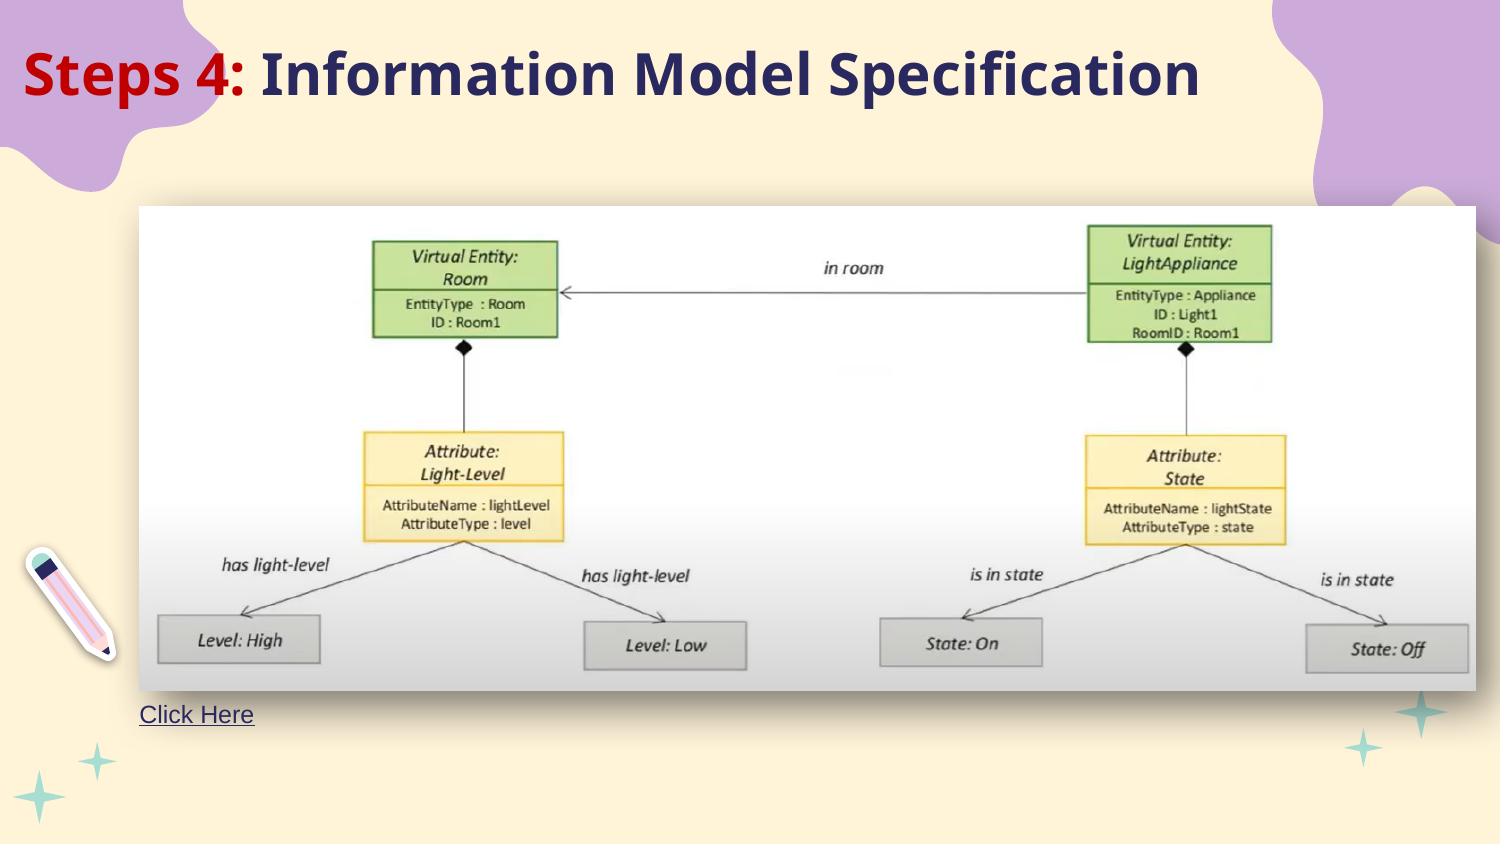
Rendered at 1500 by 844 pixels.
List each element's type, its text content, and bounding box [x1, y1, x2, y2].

picture [139, 205, 1476, 692]
text_box Click Here [124, 691, 270, 736]
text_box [30, 552, 111, 656]
title Steps 4: Information Model Specification [9, 21, 1308, 171]
